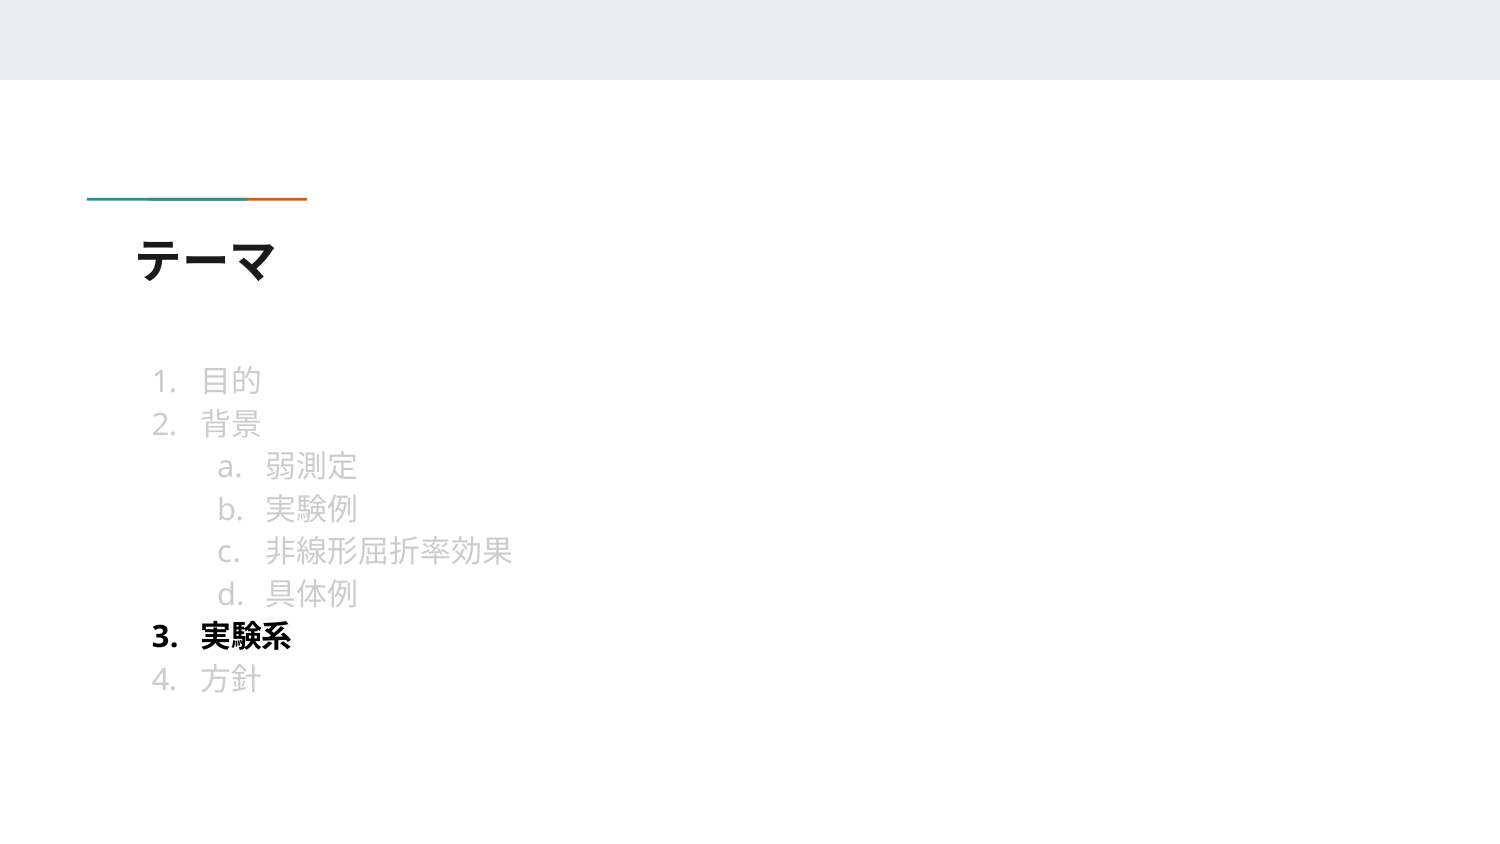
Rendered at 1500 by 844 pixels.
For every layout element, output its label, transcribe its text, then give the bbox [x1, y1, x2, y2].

title テーマ [119, 216, 1381, 305]
list 目的 背景 弱測定 実験例 非線形屈折率効果 具体例 実験系 方針 [119, 341, 1381, 712]
